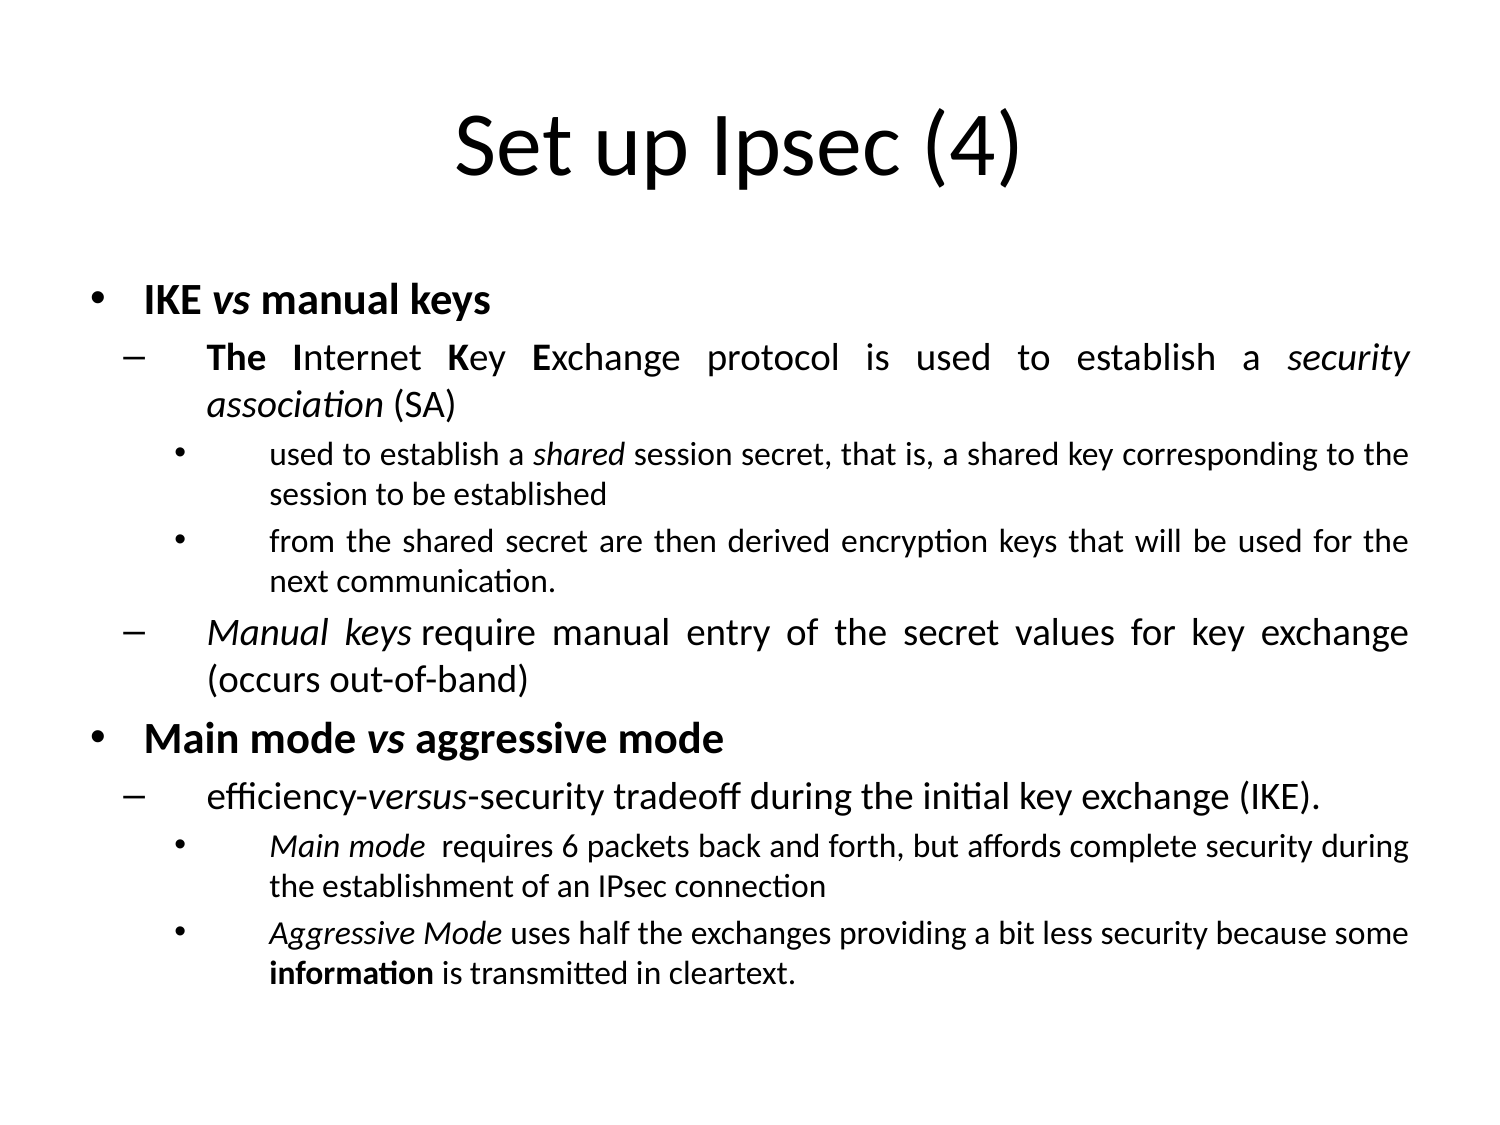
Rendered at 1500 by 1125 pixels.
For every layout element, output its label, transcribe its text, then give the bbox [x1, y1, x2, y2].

title Set up Ipsec (4) [75, 45, 1425, 233]
list IKE vs manual keys The Internet Key Exchange protocol is used to establish a security association (SA) used to establish a shared session secret, that is, a shared key corresponding to the session to be established from the shared secret are then derived encryption keys that will be used for the next communication. Manual keys require manual entry of the secret values for key exchange (occurs out-of-band) Main mode vs aggressive mode efficiency-versus-security tradeoff during the initial key exchange (IKE). Main mode requires 6 packets back and forth, but affords complete security during the establishment of an IPsec connection Aggressive Mode uses half the exchanges providing a bit less security because some information is transmitted in cleartext. [75, 262, 1425, 1005]
